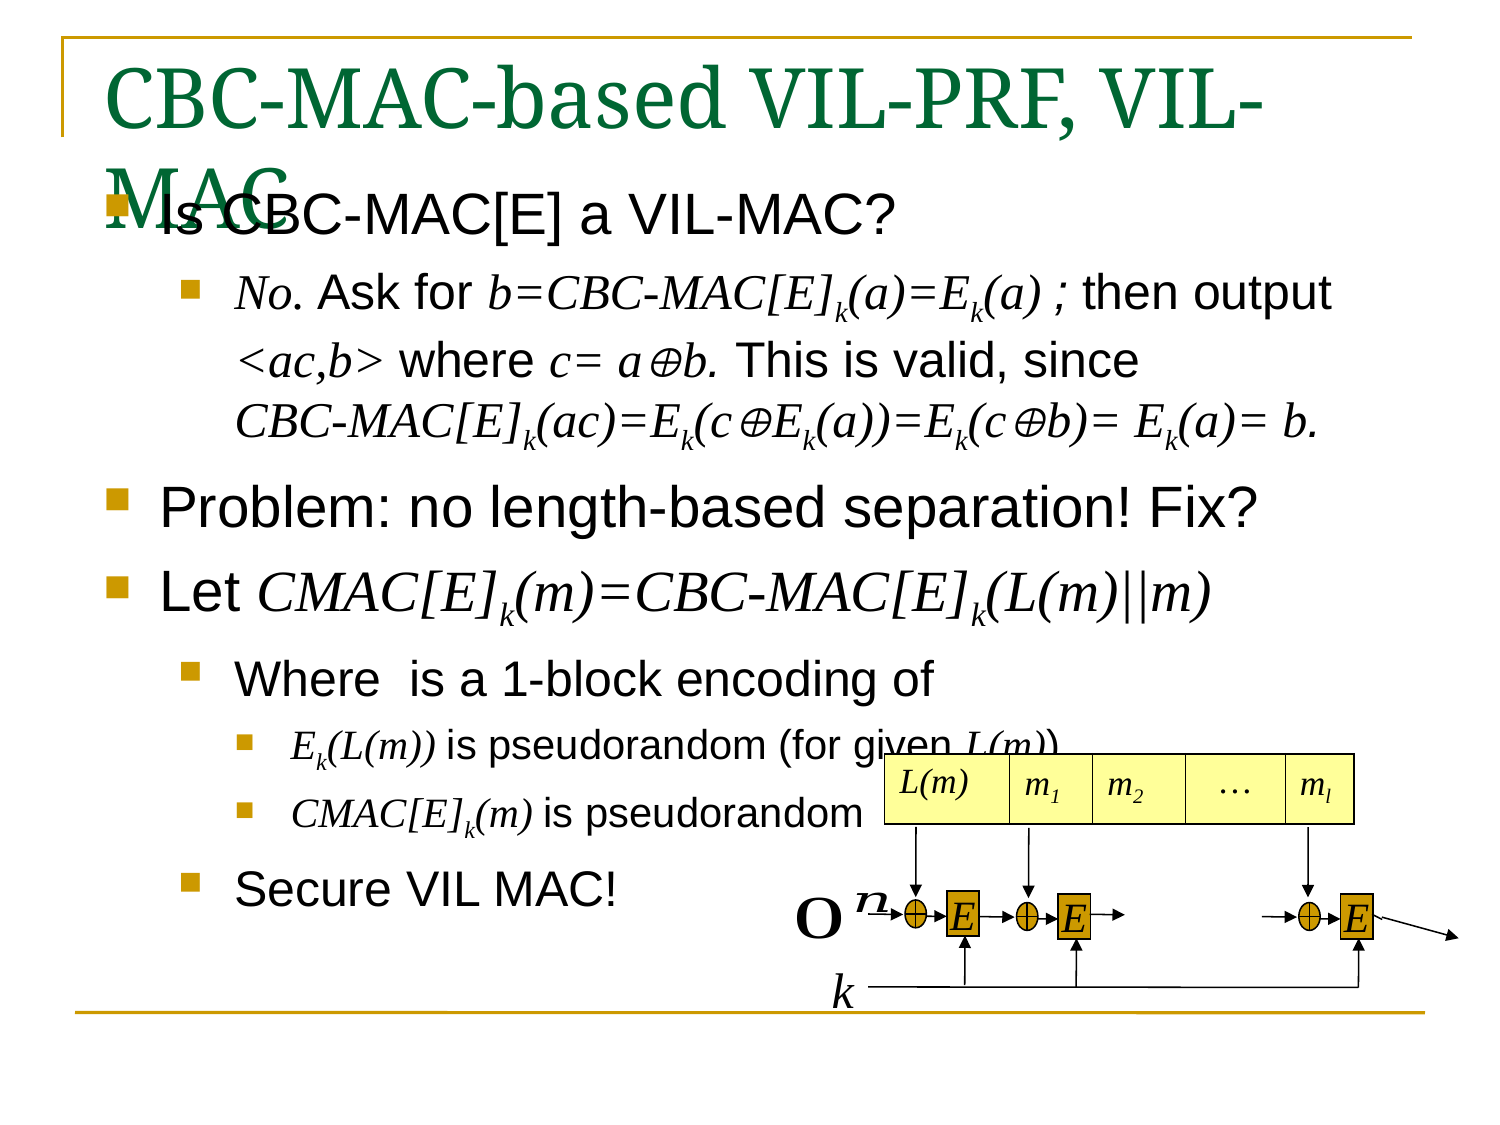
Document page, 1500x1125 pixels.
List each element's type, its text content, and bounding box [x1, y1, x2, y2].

text_box [1022, 827, 1035, 899]
text_box [1016, 902, 1038, 931]
text_box [1301, 827, 1315, 898]
table_header m2 [1093, 755, 1185, 823]
text_box [958, 935, 972, 986]
text_box E [1058, 893, 1091, 939]
text_box [1261, 910, 1298, 924]
text_box E [1340, 893, 1373, 939]
text_box [1298, 902, 1321, 931]
title CBC-MAC-based VIL-PRF, VIL-MAC [88, 37, 1425, 163]
text_box [1089, 908, 1125, 921]
text_box [979, 910, 1015, 924]
text_box [1321, 912, 1341, 926]
table_header m1 [1010, 755, 1092, 823]
table_header … [1186, 755, 1285, 823]
text_box [1070, 938, 1083, 988]
table_header ml [1286, 755, 1353, 823]
text_box E [946, 891, 980, 937]
text_box [927, 910, 947, 923]
text_box k [816, 950, 869, 1027]
text_box [905, 899, 927, 928]
text_box [1038, 912, 1059, 926]
text_box [909, 826, 923, 898]
text_box [1381, 917, 1459, 941]
text_box [868, 908, 904, 921]
text_box [1352, 938, 1365, 988]
table_header L(m) [885, 755, 1009, 823]
